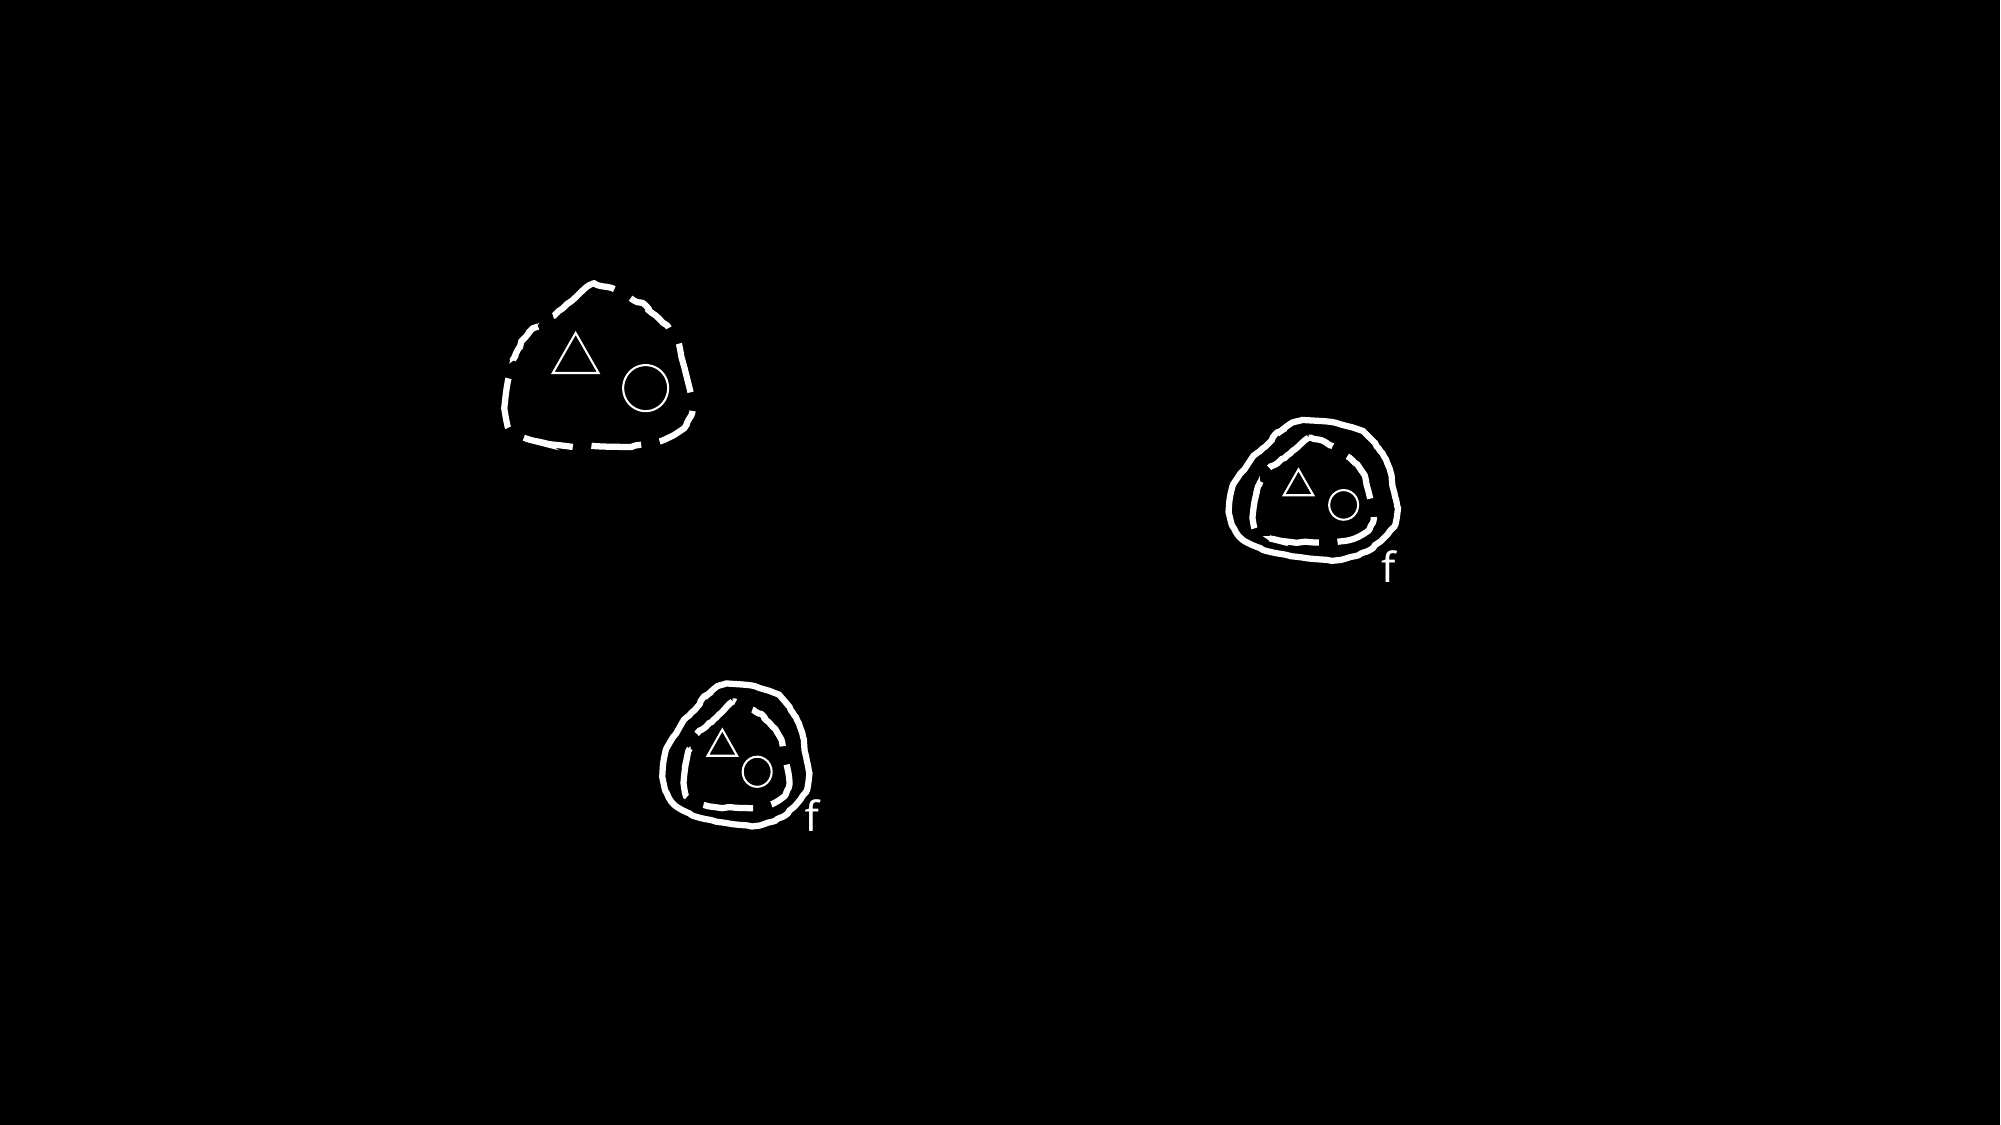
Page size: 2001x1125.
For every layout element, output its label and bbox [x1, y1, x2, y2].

text_box [423, 247, 693, 447]
text_box [1157, 379, 1410, 599]
text_box [662, 683, 834, 850]
